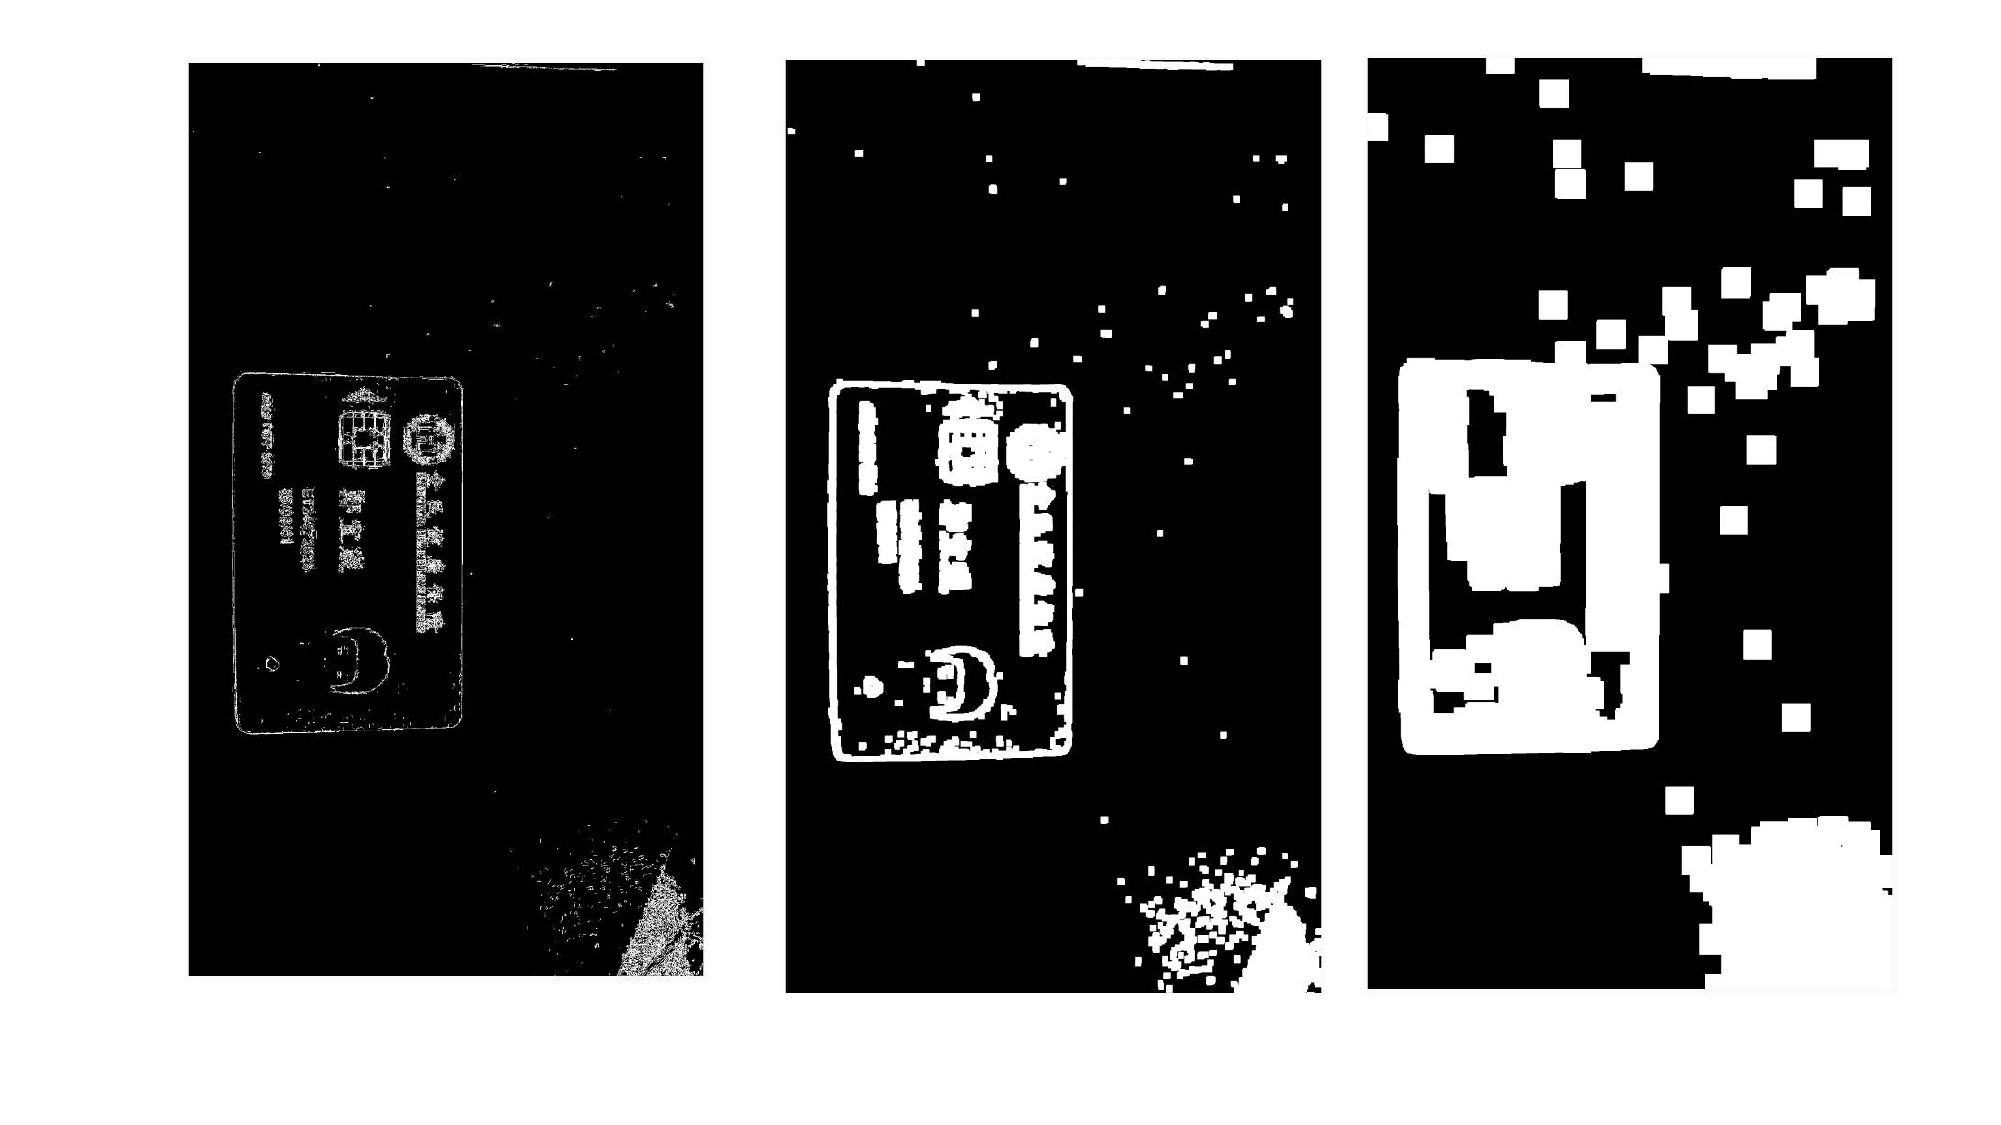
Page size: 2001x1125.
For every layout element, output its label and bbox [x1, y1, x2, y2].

text_box [0, 0, 2000, 1125]
picture [1365, 55, 1899, 996]
picture [779, 57, 1327, 993]
picture [184, 56, 711, 981]
